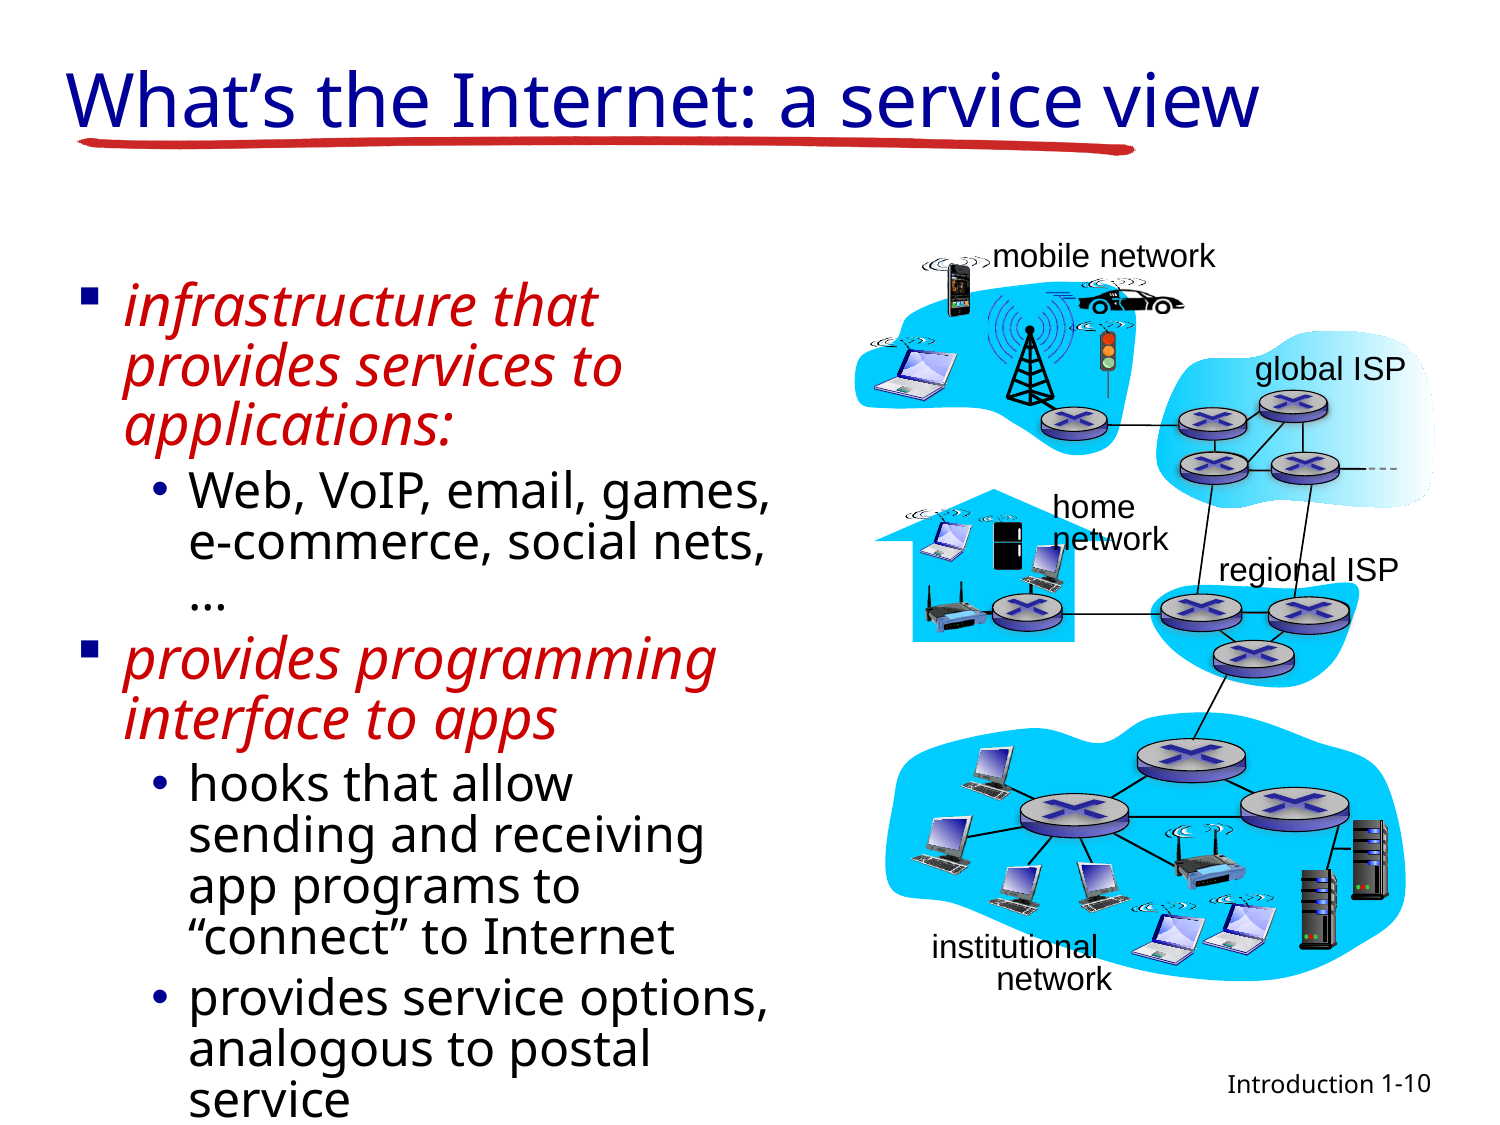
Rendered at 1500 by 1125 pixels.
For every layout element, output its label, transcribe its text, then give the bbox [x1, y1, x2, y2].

picture [72, 131, 1148, 161]
list infrastructure that provides services to applications: Web, VoIP, email, games, e-commerce, social nets, … provides programming interface to apps hooks that allow sending and receiving app programs to “connect” to Internet provides service options, analogous to postal service [61, 271, 790, 946]
footer Introduction [1209, 1060, 1391, 1109]
title What’s the Internet: a service view [50, 27, 1425, 167]
slide_number 1-10 [1365, 1059, 1477, 1106]
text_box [853, 226, 1437, 1006]
